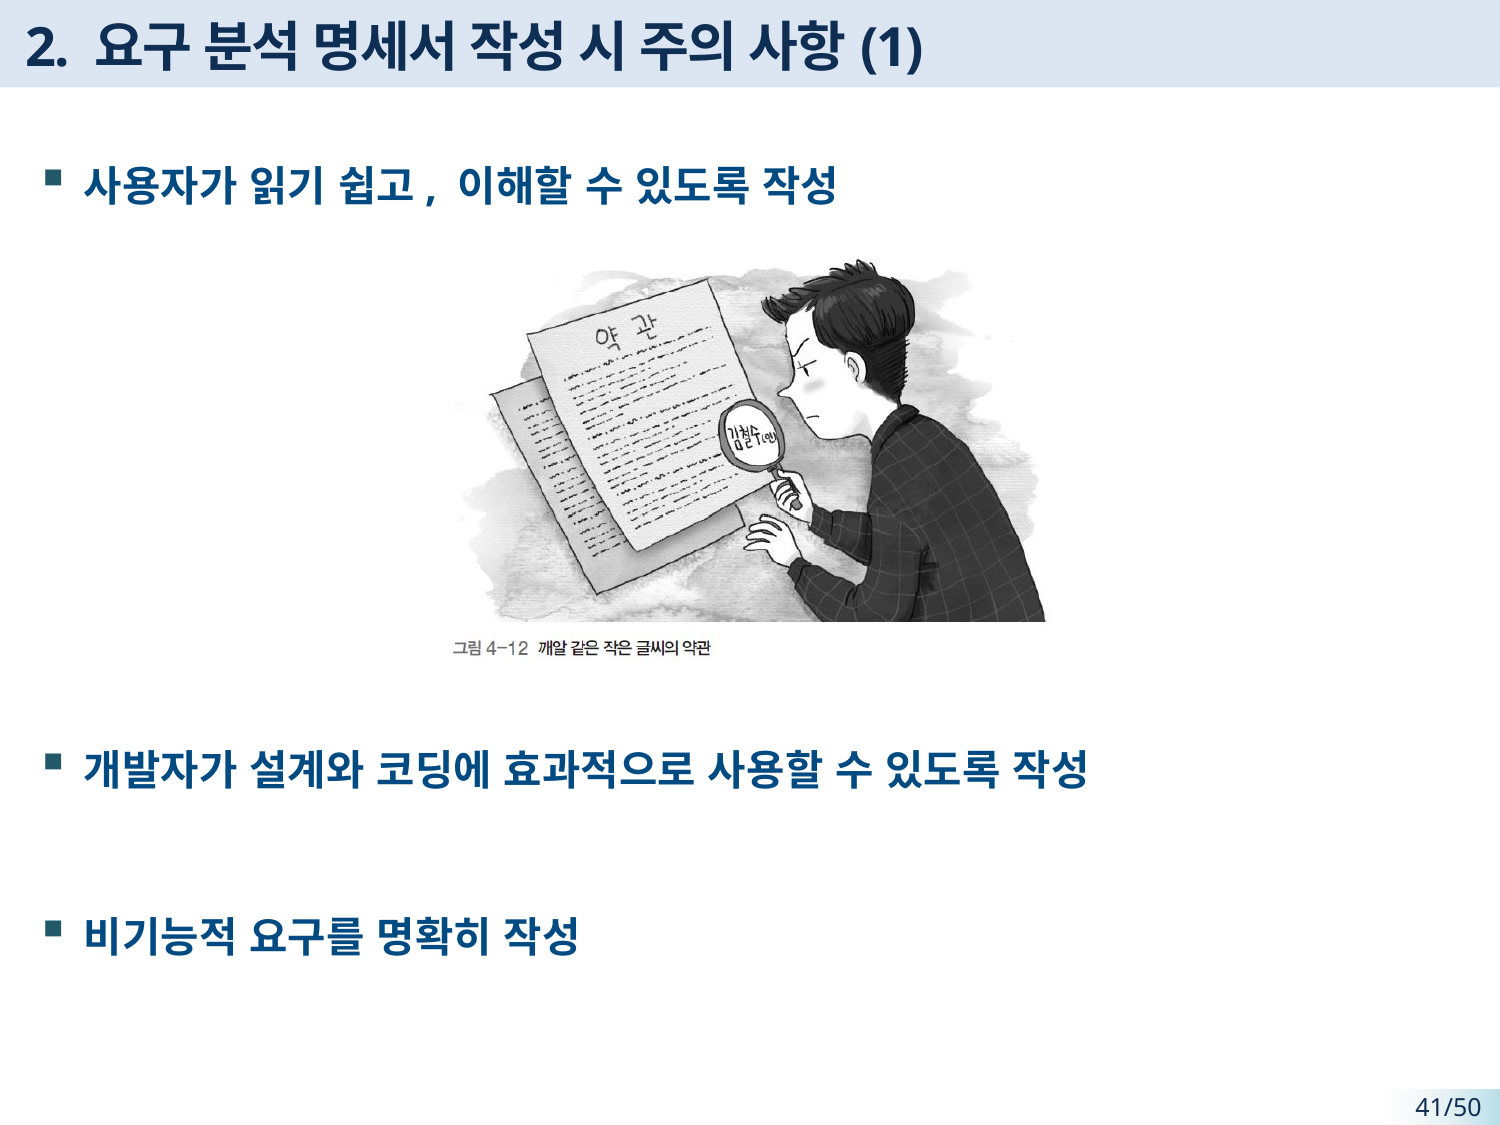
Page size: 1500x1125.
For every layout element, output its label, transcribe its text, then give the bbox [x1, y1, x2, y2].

list 사용자가 읽기 쉽고, 이해할 수 있도록 작성 개발자가 설계와 코딩에 효과적으로 사용할 수 있도록 작성 비기능적 요구를 명확히 작성 [10, 126, 1481, 1109]
title 2. 요구 분석 명세서 작성 시 주의 사항(1) [10, 5, 1288, 84]
picture [417, 244, 1080, 661]
